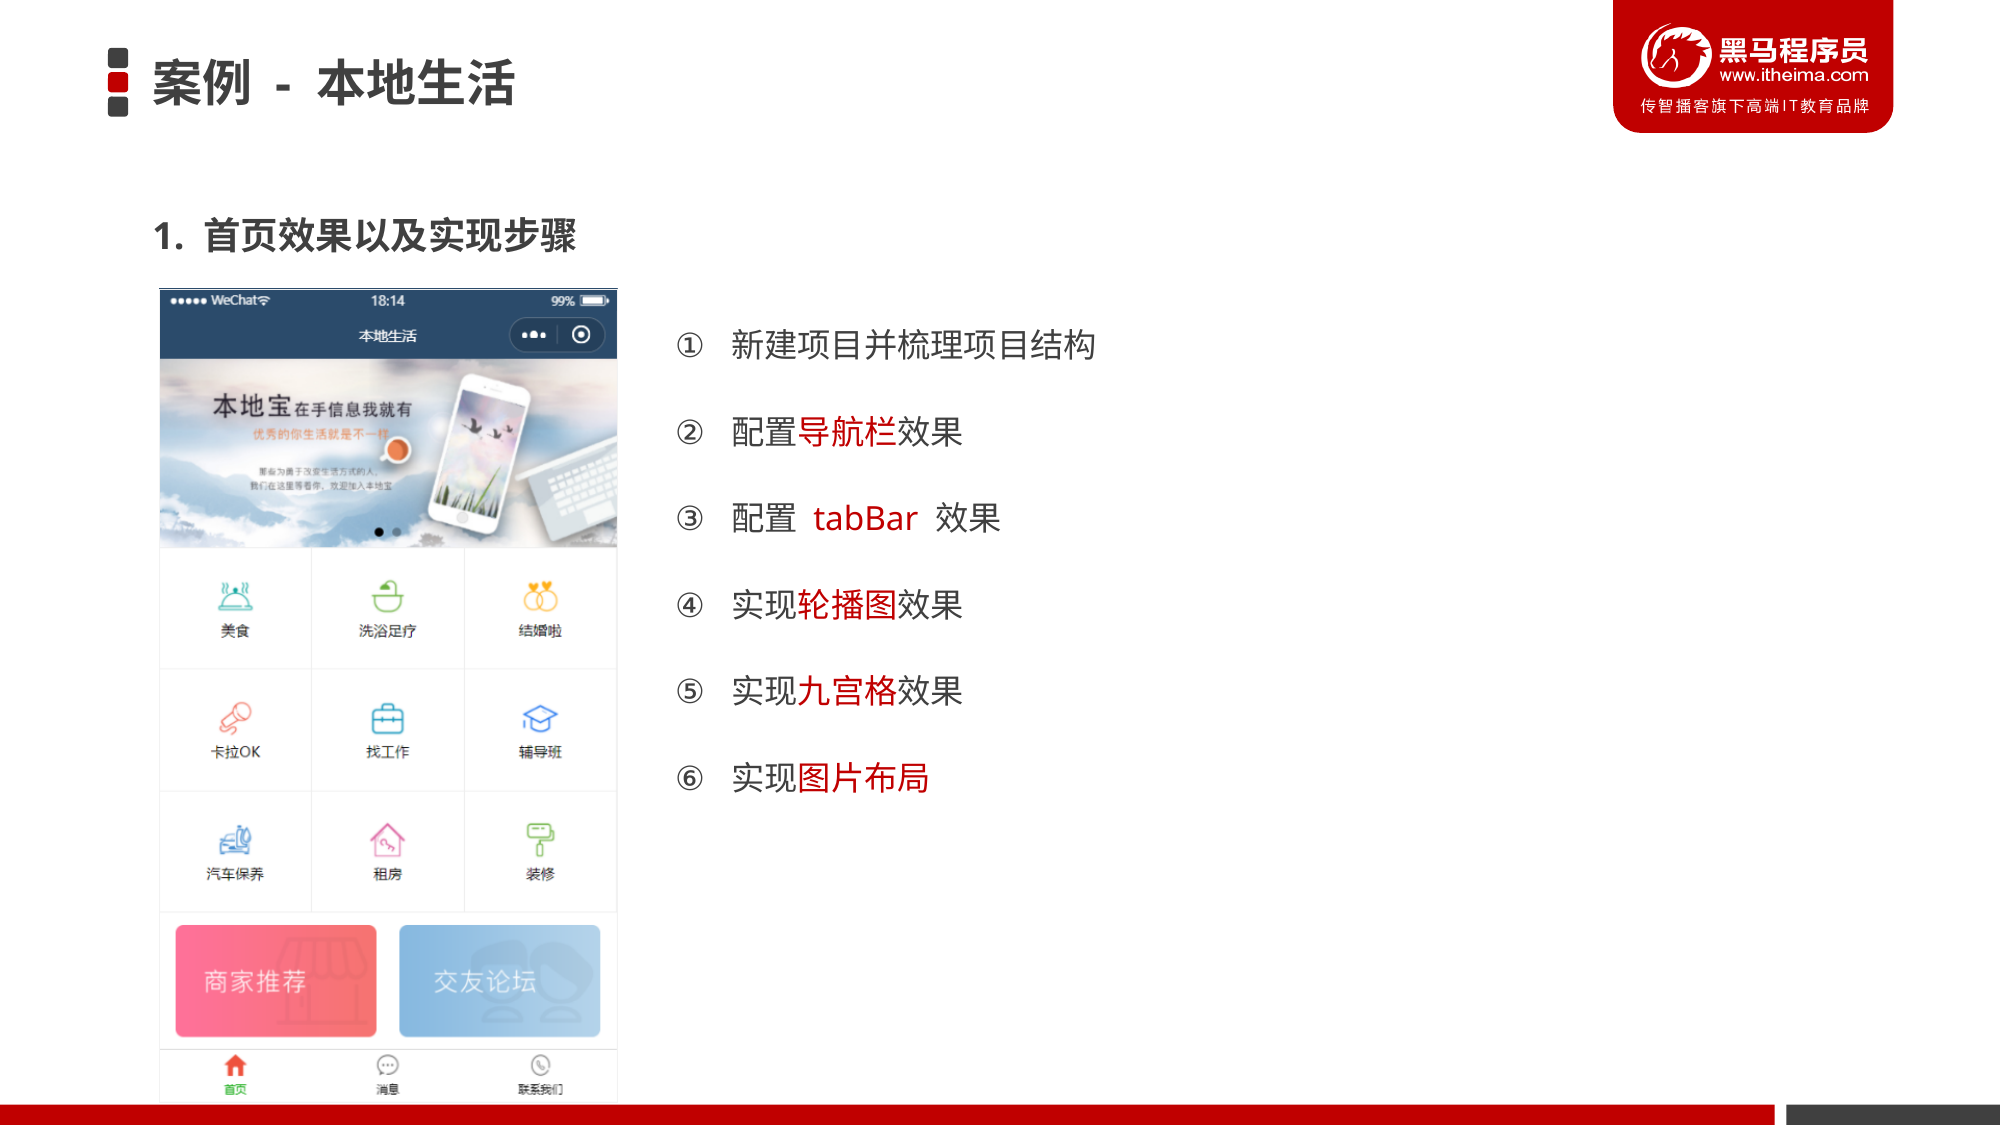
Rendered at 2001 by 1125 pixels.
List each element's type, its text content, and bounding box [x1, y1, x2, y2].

title 案例 - 本地生活 [137, 38, 1577, 124]
picture [1616, 11, 1894, 125]
list 1. 首页效果以及实现步骤 [137, 192, 1753, 277]
picture [159, 288, 618, 1103]
list 新建项目并梳理项目结构 配置导航栏效果 配置 tabBar 效果 实现轮播图效果 实现九宫格效果 实现图片布局 [660, 277, 1193, 1103]
